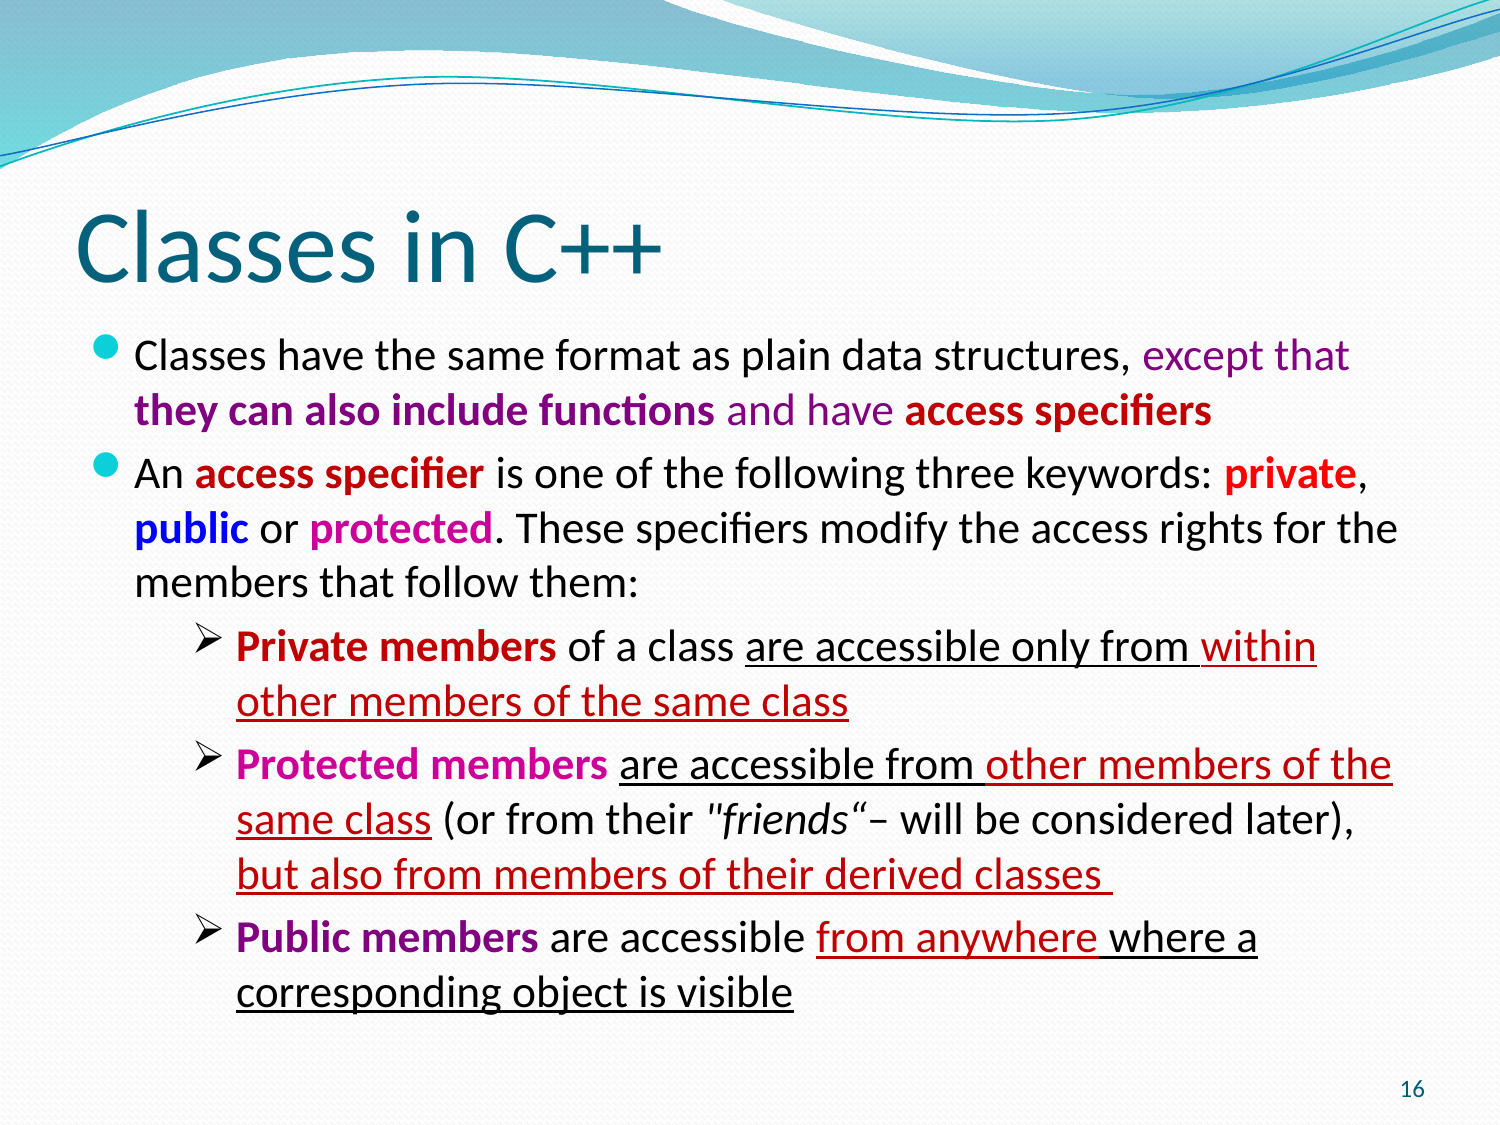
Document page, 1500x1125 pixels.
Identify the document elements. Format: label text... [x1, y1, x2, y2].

slide_number 16 [1299, 1042, 1425, 1103]
title Classes in C++ [75, 115, 1425, 303]
list Classes have the same format as plain data structures, except that they can also include functions and have access specifiers An access specifier is one of the following three keywords: private, public or protected. These specifiers modify the access rights for the members that follow them: Private members of a class are accessible only from within other members of the same class Protected members are accessible from other members of the same class (or from their "friends“– will be considered later), but also from members of their derived classes Public members are accessible from anywhere where a corresponding object is visible [75, 317, 1425, 1038]
